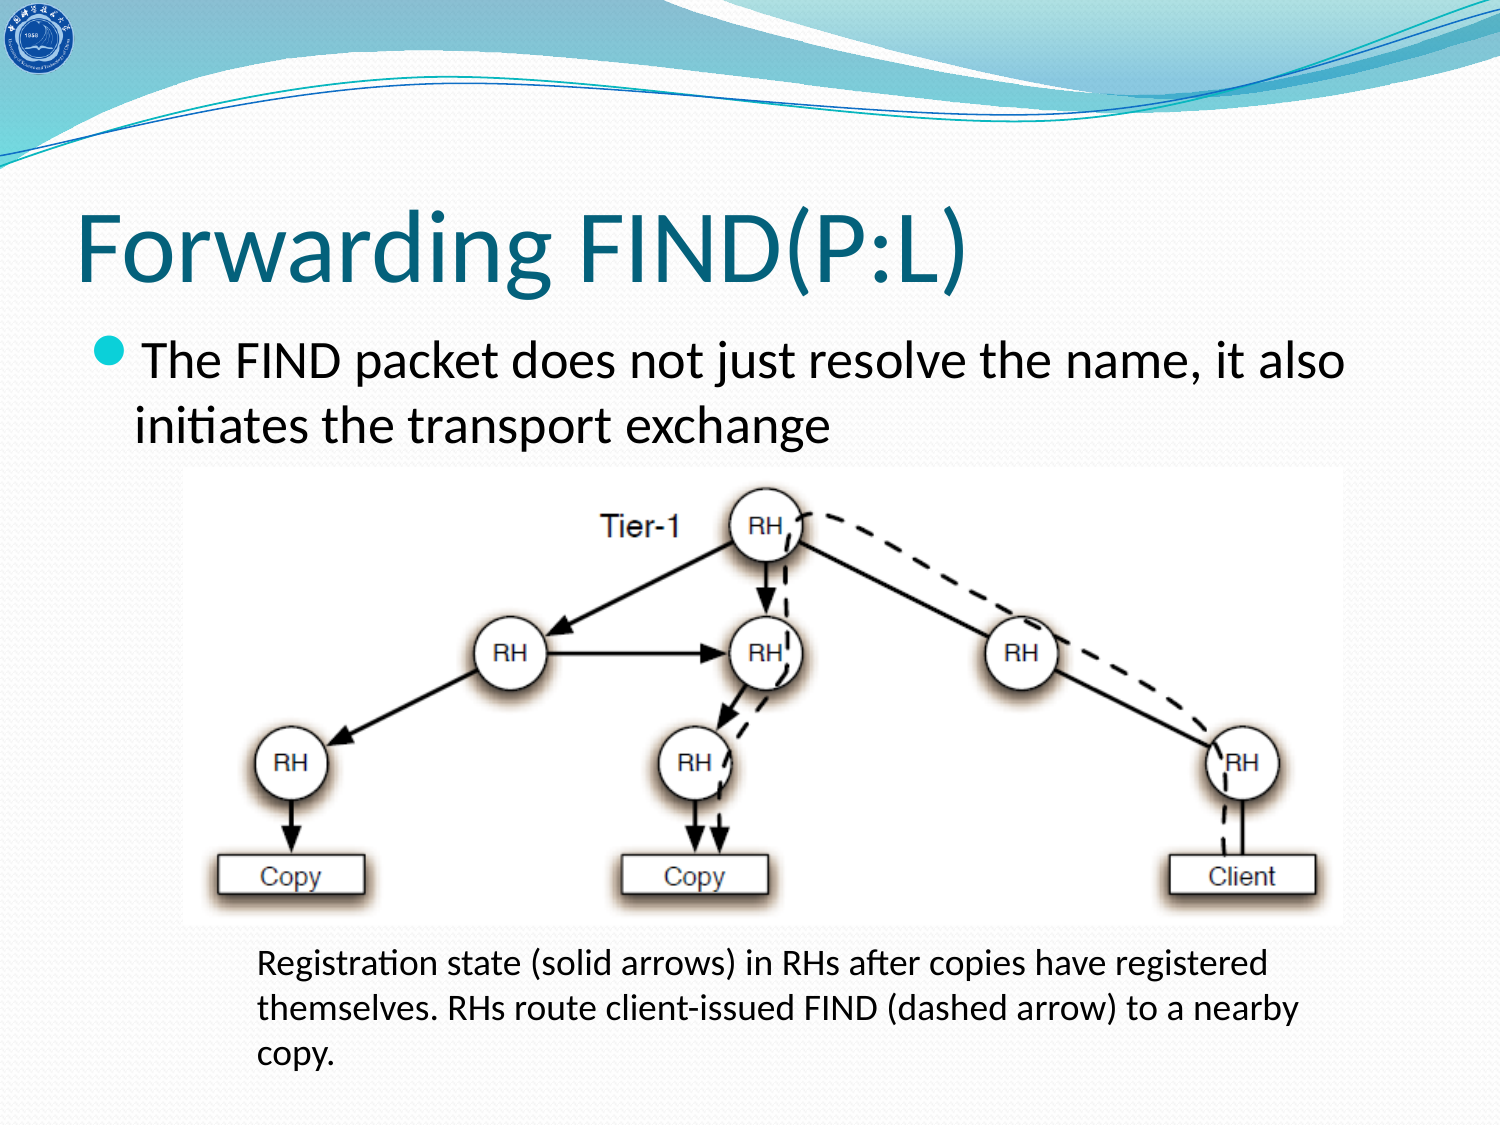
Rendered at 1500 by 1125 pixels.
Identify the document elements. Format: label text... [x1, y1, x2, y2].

list The FIND packet does not just resolve the name, it also initiates the transport exchange [75, 317, 1425, 1038]
picture [0, 0, 77, 77]
picture [182, 467, 1343, 925]
title Forwarding FIND(P:L) [75, 115, 1425, 303]
text_box Registration state (solid arrows) in RHs after copies have registered themselves. RHs route client-issued FIND (dashed arrow) to a nearby copy. [242, 937, 1317, 1081]
